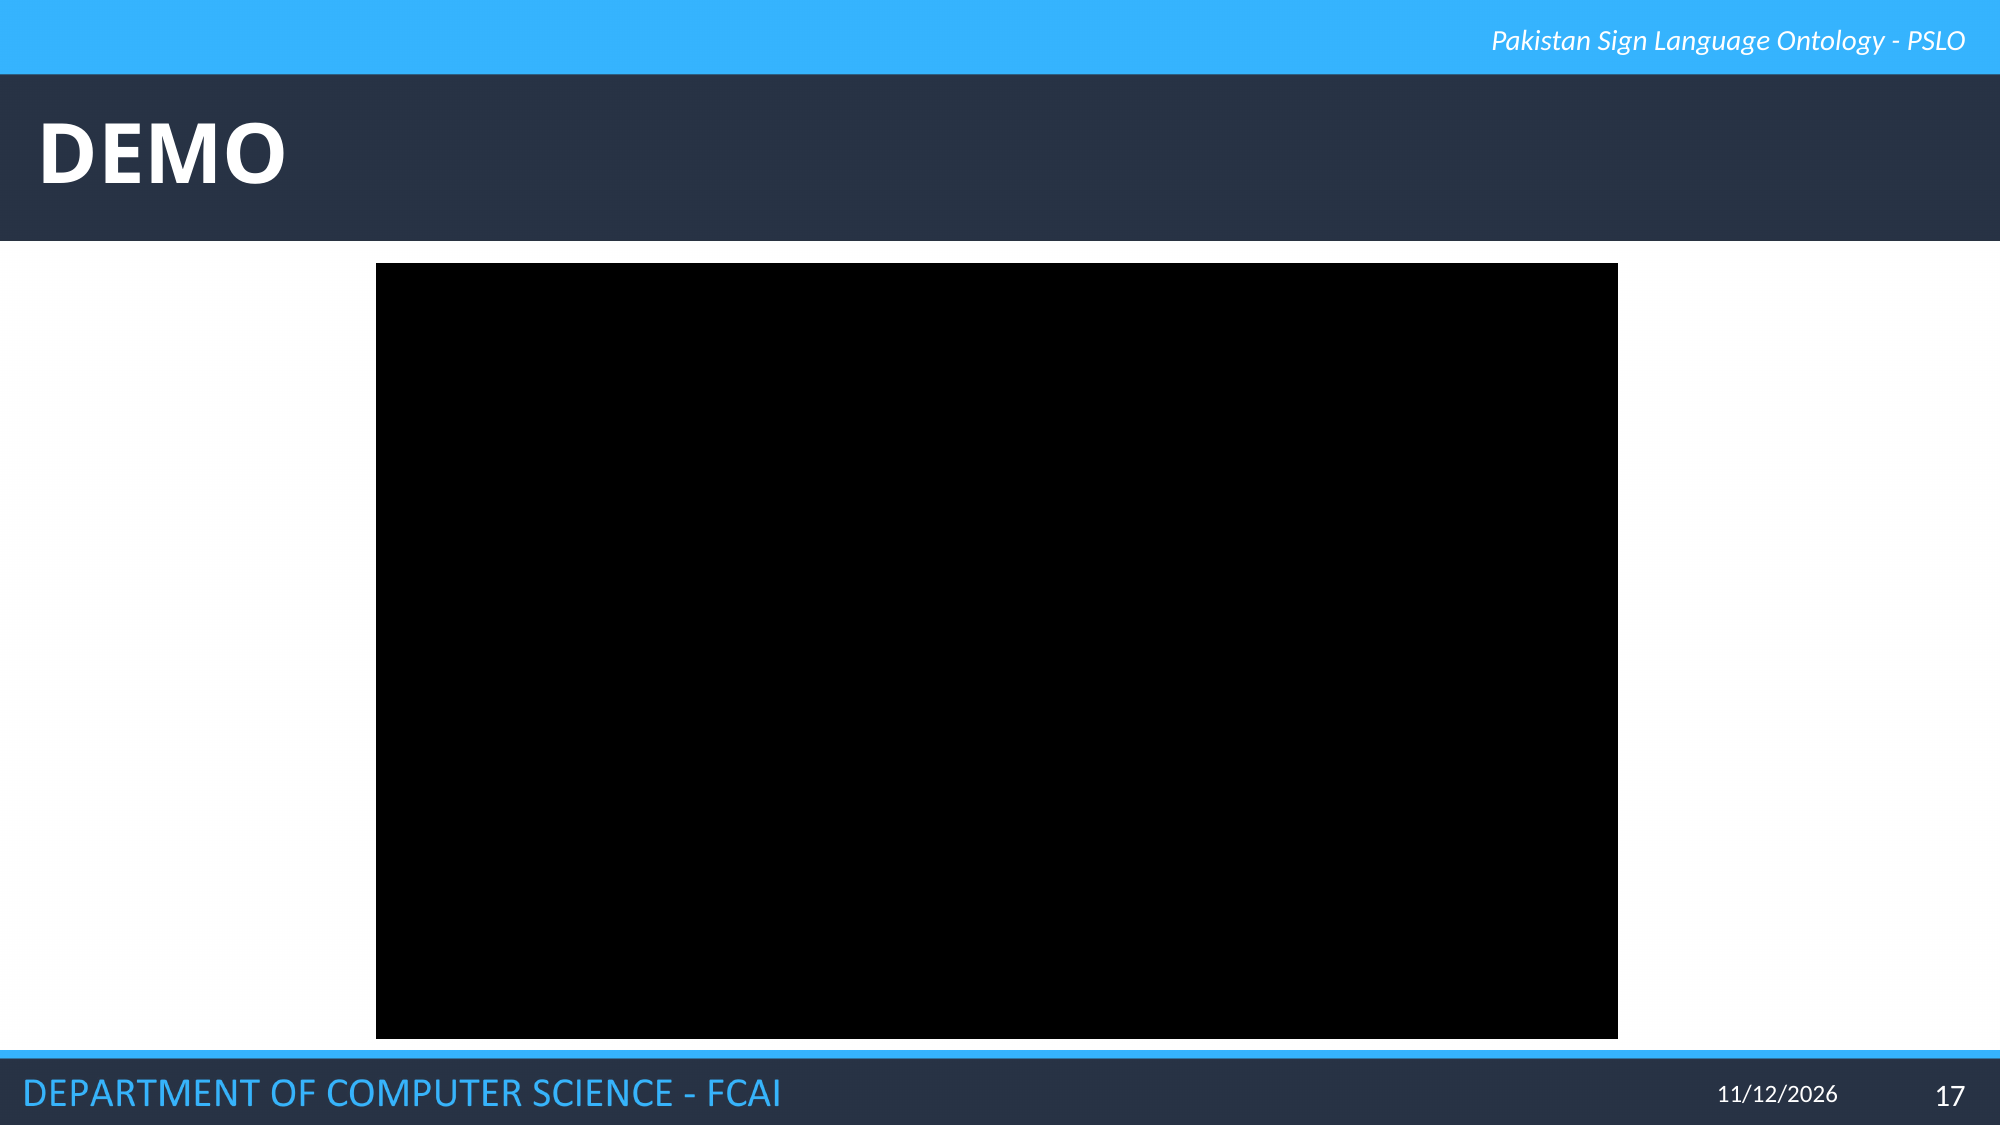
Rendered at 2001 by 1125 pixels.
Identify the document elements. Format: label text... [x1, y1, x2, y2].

slide_number 17 [1871, 1063, 1981, 1124]
picture [0, 0, 2000, 1125]
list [375, 262, 1619, 1039]
footer Pakistan Sign Language Ontology - PSLO [21, 8, 1981, 69]
title DEMO [21, 81, 1981, 232]
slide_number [1684, 1062, 1872, 1123]
